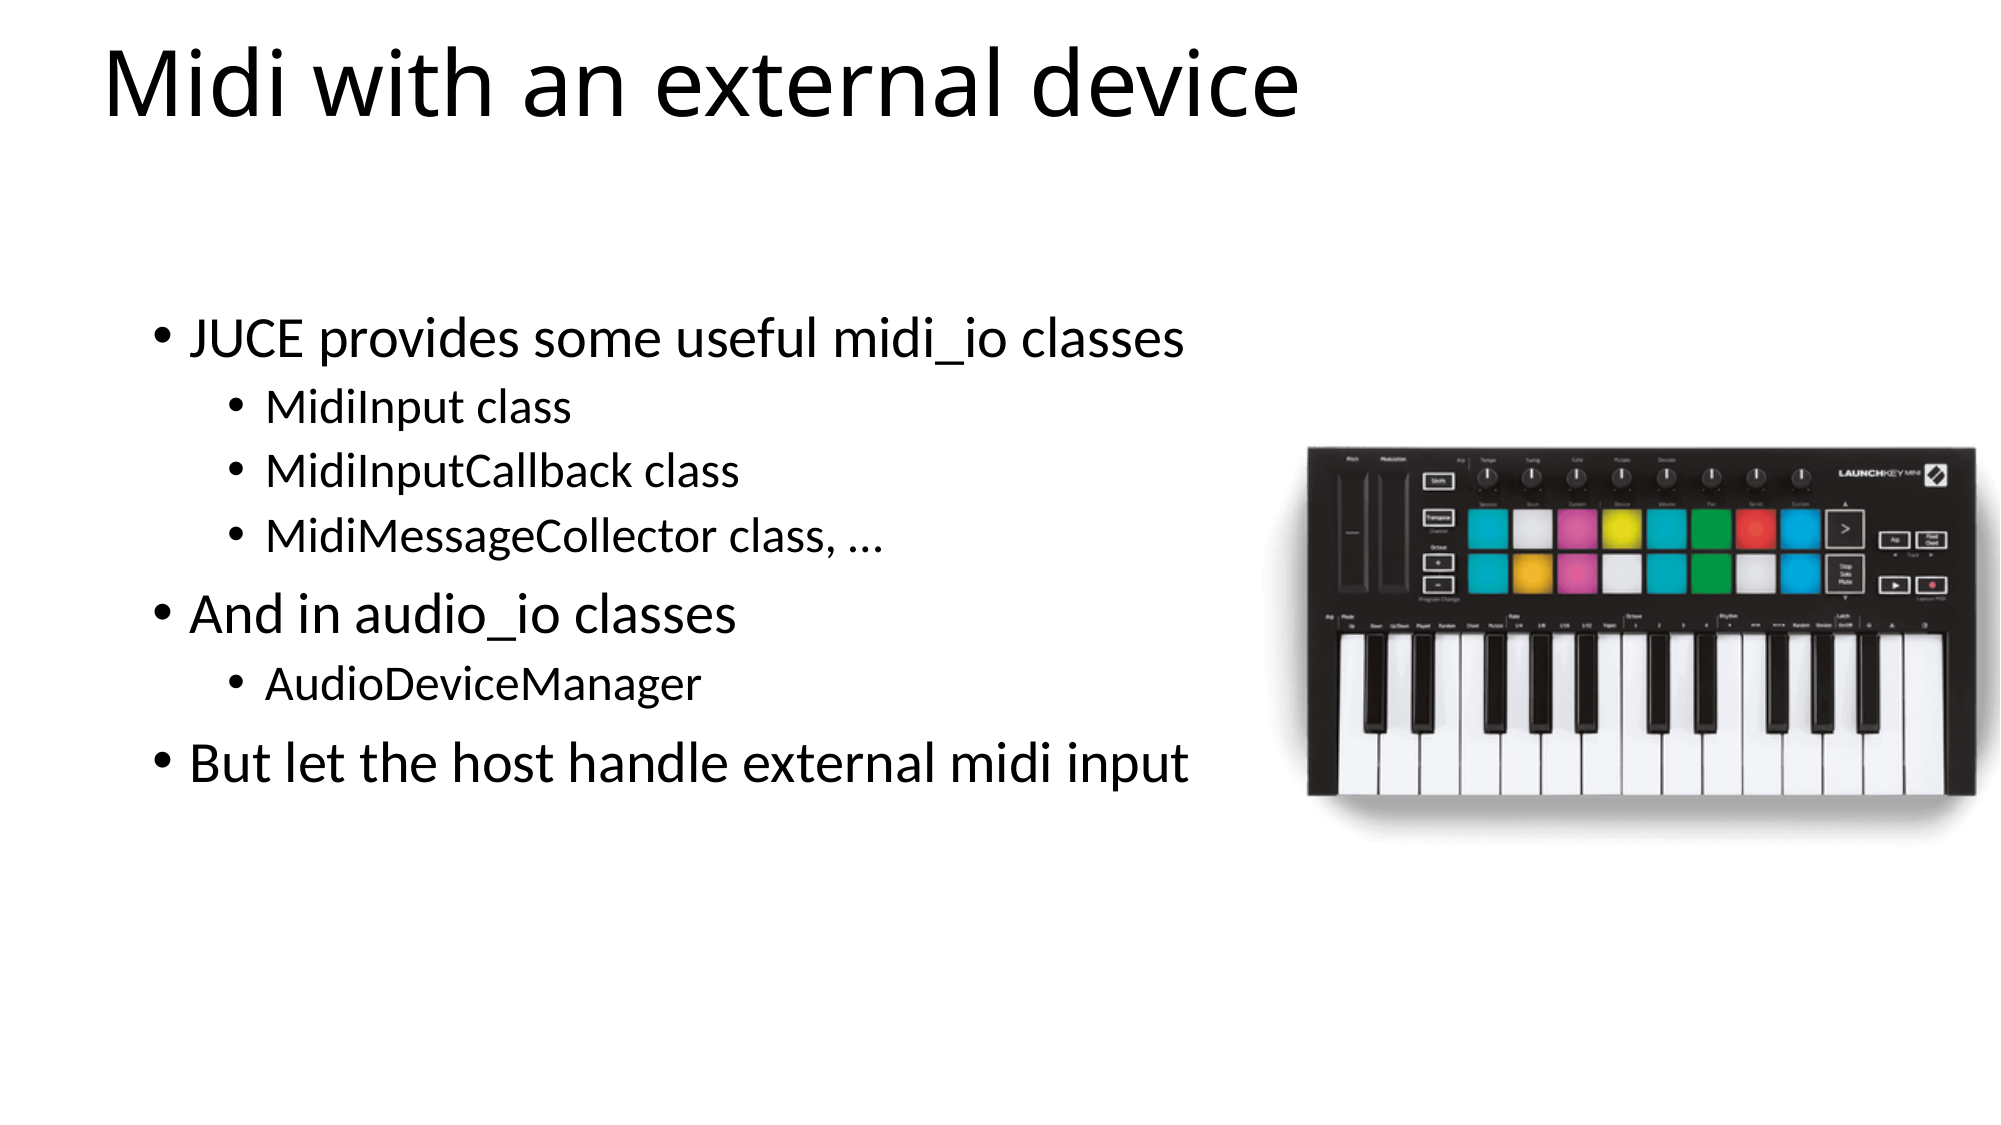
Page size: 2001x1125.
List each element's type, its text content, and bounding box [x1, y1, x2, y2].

list JUCE provides some useful midi_io classes MidiInput class MidiInputCallback class MidiMessageCollector class, … And in audio_io classes AudioDeviceManager But let the host handle external midi input [137, 299, 1251, 1014]
picture [1251, 231, 2000, 1014]
title Midi with an external device [86, 0, 1848, 174]
